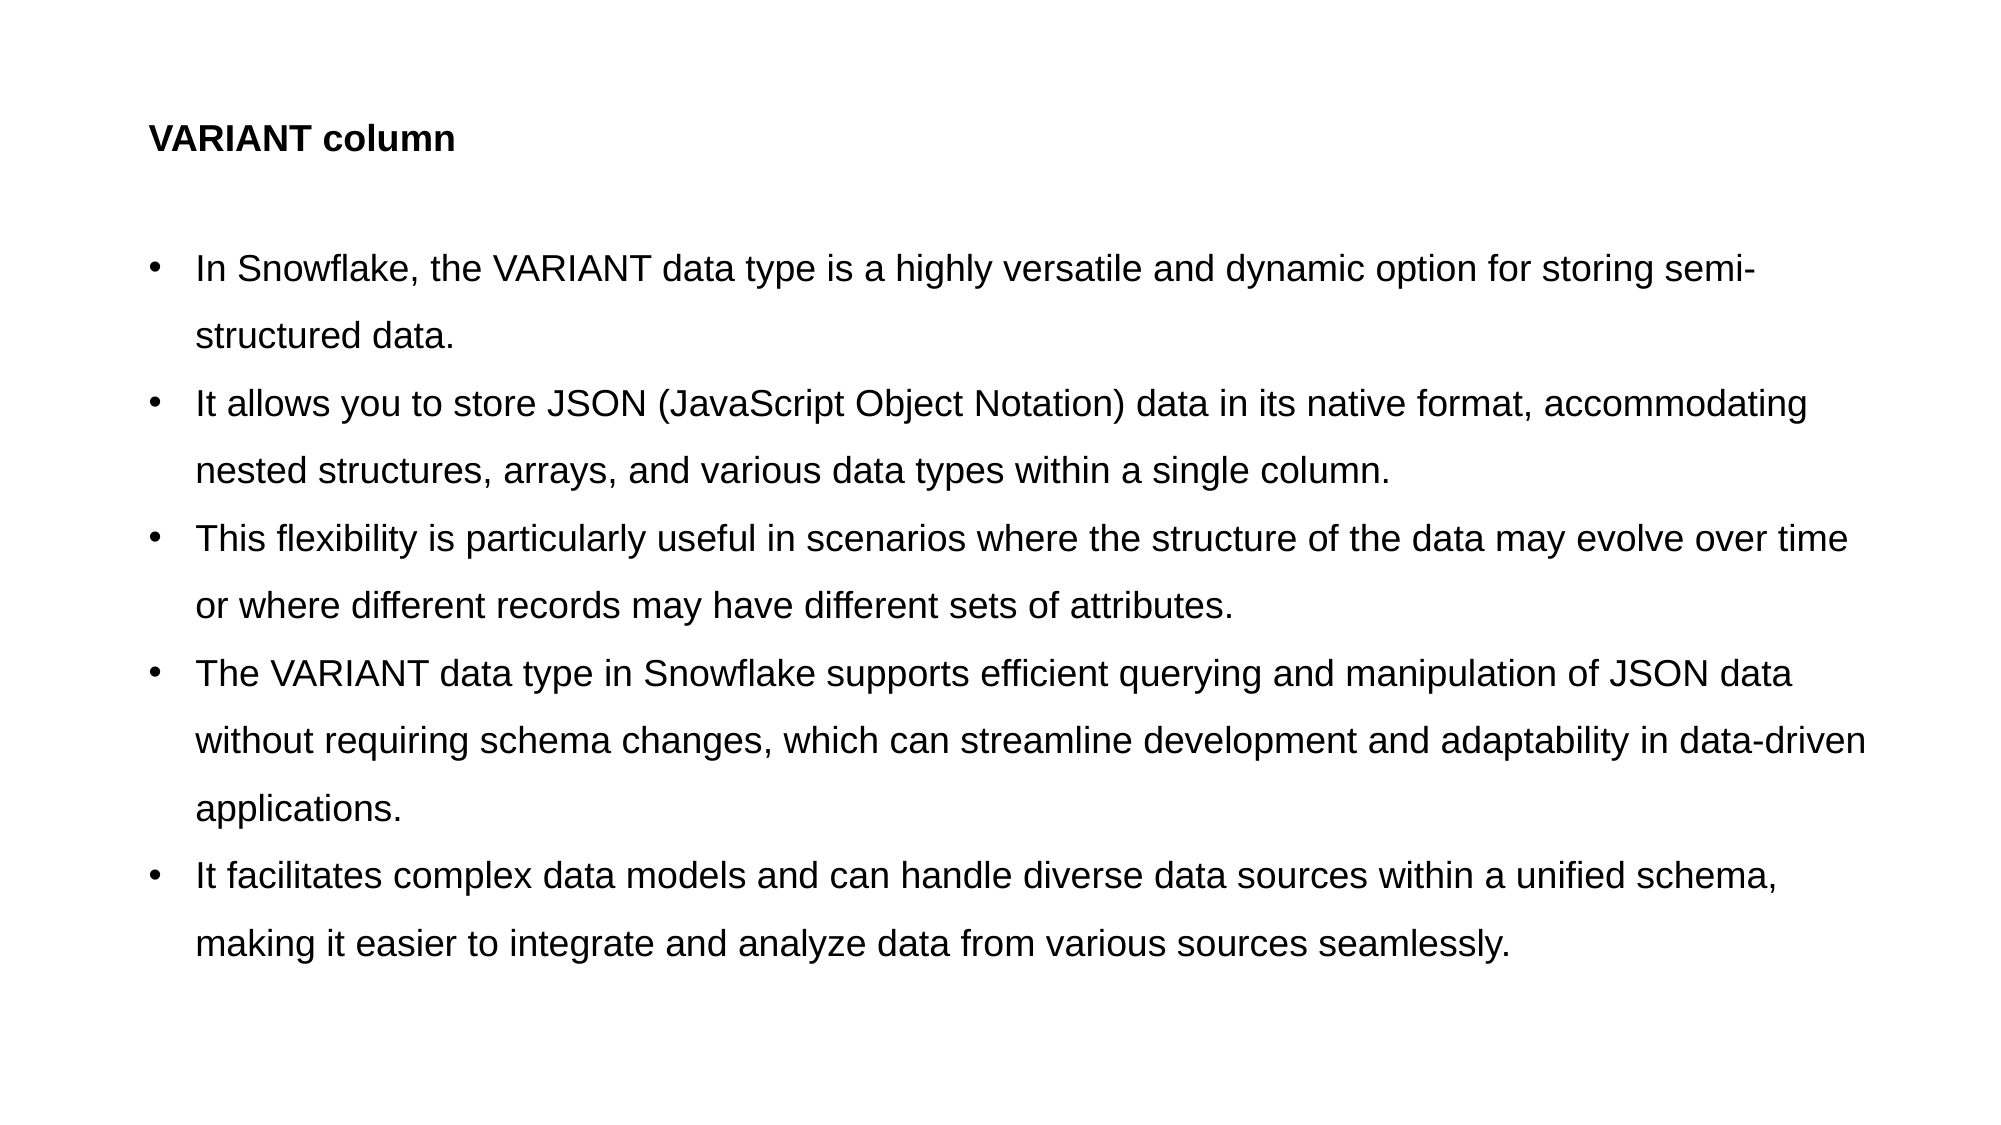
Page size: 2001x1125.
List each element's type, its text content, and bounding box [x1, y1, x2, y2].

text_box In Snowflake, the VARIANT data type is a highly versatile and dynamic option for storing semi-structured data. It allows you to store JSON (JavaScript Object Notation) data in its native format, accommodating nested structures, arrays, and various data types within a single column. This flexibility is particularly useful in scenarios where the structure of the data may evolve over time or where different records may have different sets of attributes. The VARIANT data type in Snowflake supports efficient querying and manipulation of JSON data without requiring schema changes, which can streamline development and adaptability in data-driven applications. It facilitates complex data models and can handle diverse data sources within a unified schema, making it easier to integrate and analyze data from various sources seamlessly. [133, 214, 1883, 972]
text_box VARIANT column [133, 106, 1134, 167]
